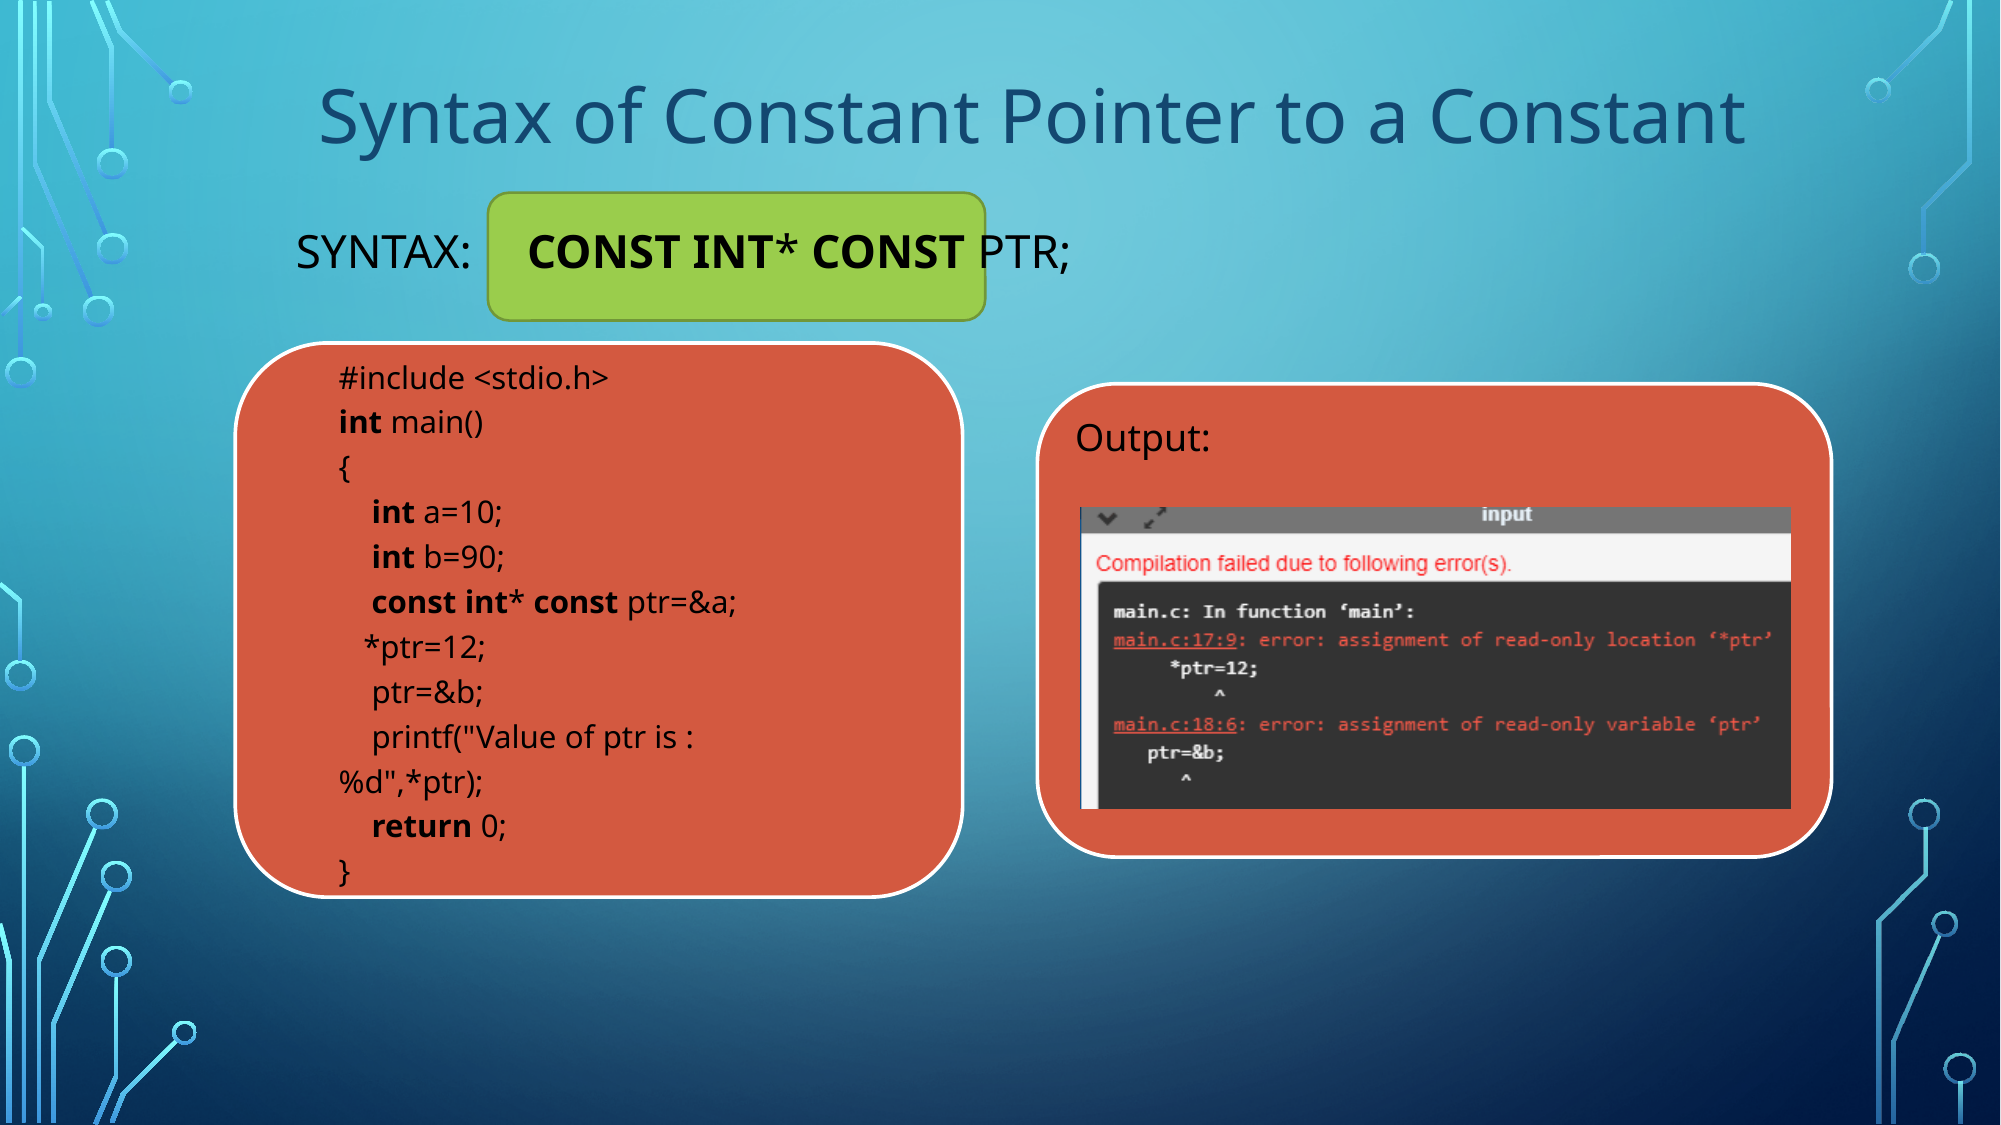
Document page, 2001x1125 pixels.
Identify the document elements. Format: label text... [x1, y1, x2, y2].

title Syntax: const int* const ptr; [280, 170, 1104, 344]
text_box Output: [1035, 381, 1834, 859]
text_box #include <stdio.h> int main() { int a=10; int b=90; const int* const ptr=&a; *ptr=12; ptr=&b; printf("Value of ptr is :%d",*ptr); return 0; } [323, 342, 864, 898]
text_box Syntax of Constant Pointer to a Constant [220, 69, 1846, 170]
text_box [233, 341, 965, 899]
picture [1080, 506, 1791, 809]
